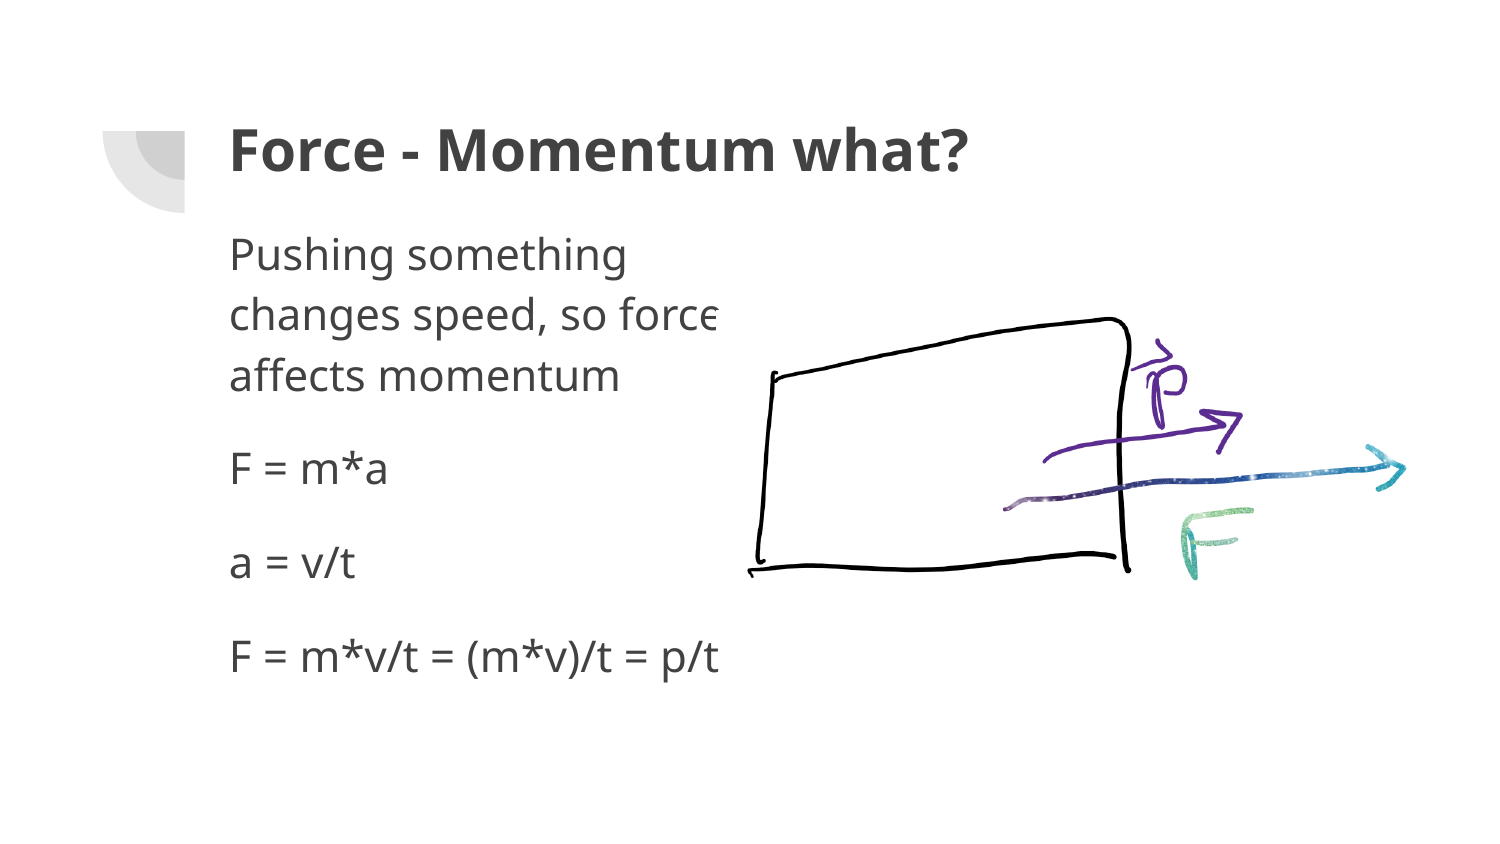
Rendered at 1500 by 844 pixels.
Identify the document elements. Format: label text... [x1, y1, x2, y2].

picture [715, 310, 1440, 600]
title Force - Momentum what? [213, 98, 1368, 263]
list Pushing something changes speed, so force affects momentum F = m*a a = v/t F = m*v/t = (m*v)/t = p/t [213, 203, 777, 707]
